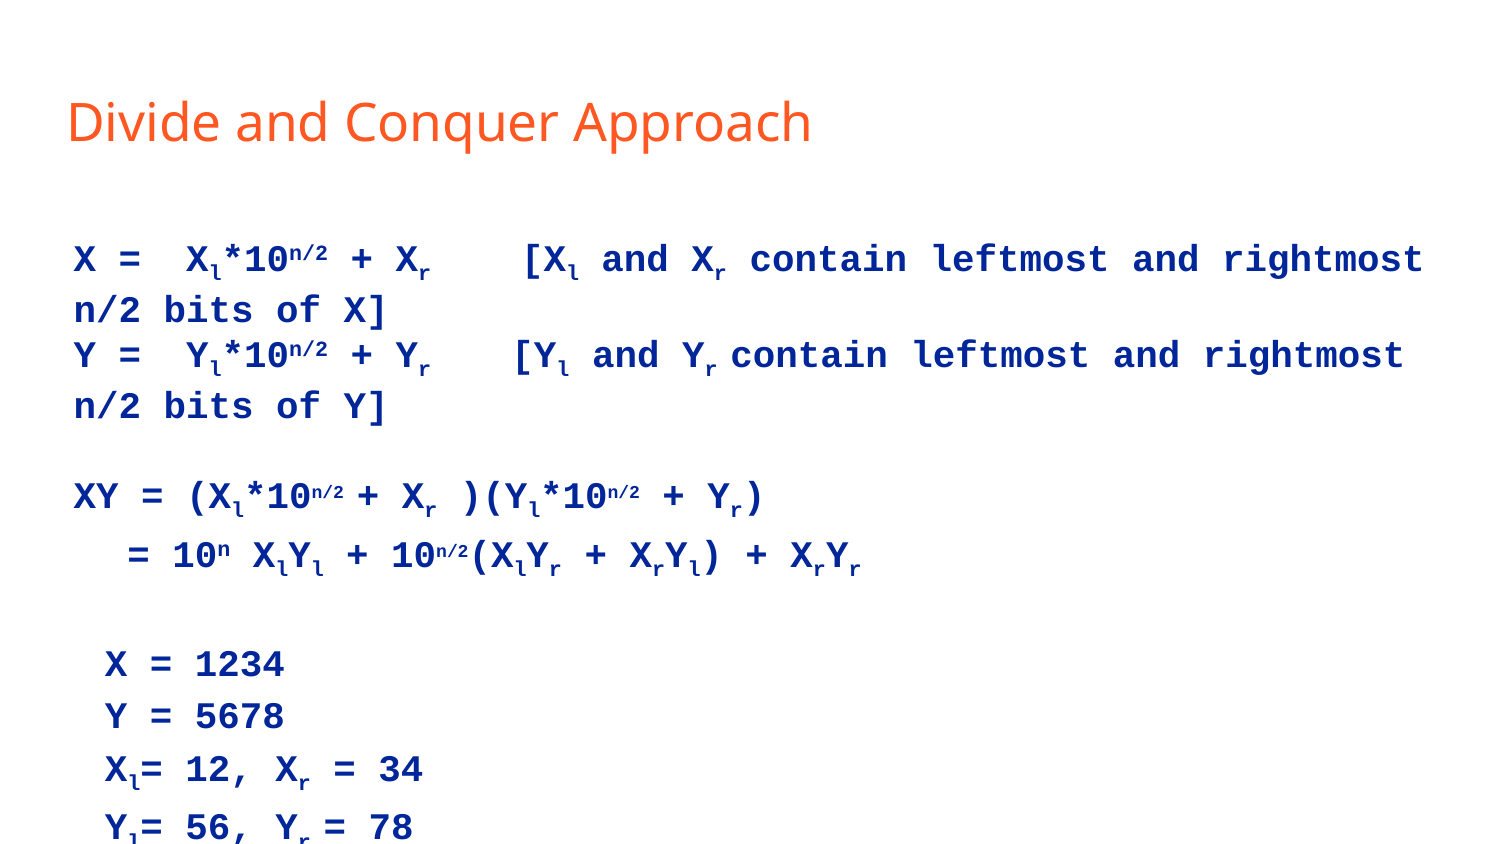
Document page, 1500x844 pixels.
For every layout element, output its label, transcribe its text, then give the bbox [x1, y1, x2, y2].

title Divide and Conquer Approach [51, 72, 1449, 167]
text_box X = Xl*10n/2 + Xr [Xl and Xr contain leftmost and rightmost n/2 bits of X] Y = Yl*10n/2 + Yr [Yl and Yr contain leftmost and rightmost n/2 bits of Y] XY = (Xl*10n/2 + Xr )(Yl*10n/2 + Yr) = 10n XlYl + 10n/2(XlYr + XrYl) + XrYr X = 1234 Y = 5678 Xl= 12, Xr = 34 Yl= 56, Yr = 78 [58, 218, 1474, 844]
